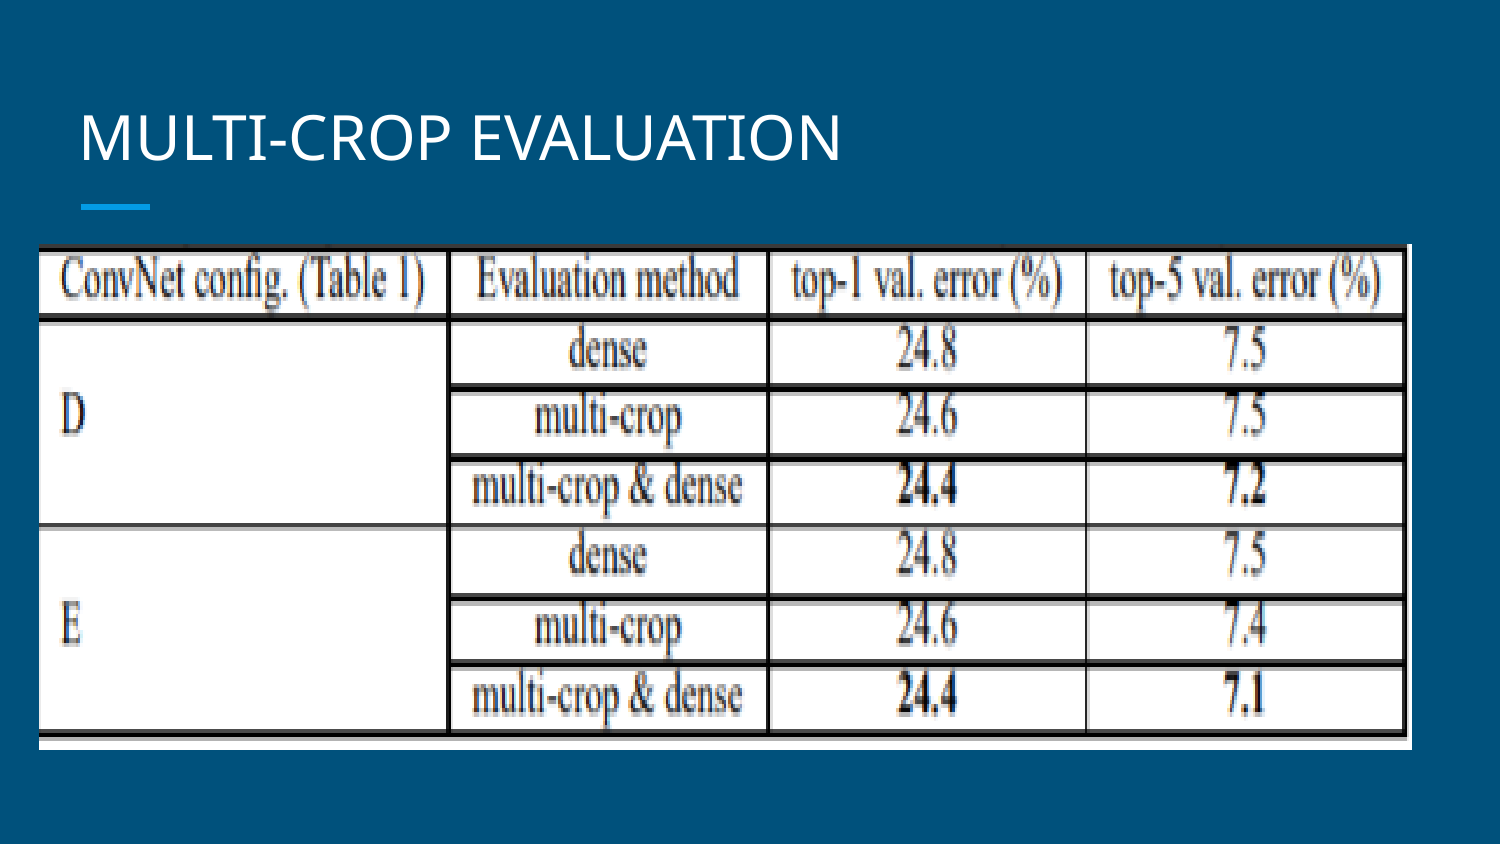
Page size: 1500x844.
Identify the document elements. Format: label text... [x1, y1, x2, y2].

picture [40, 245, 1411, 749]
title MULTI-CROP EVALUATION [63, 75, 1437, 188]
